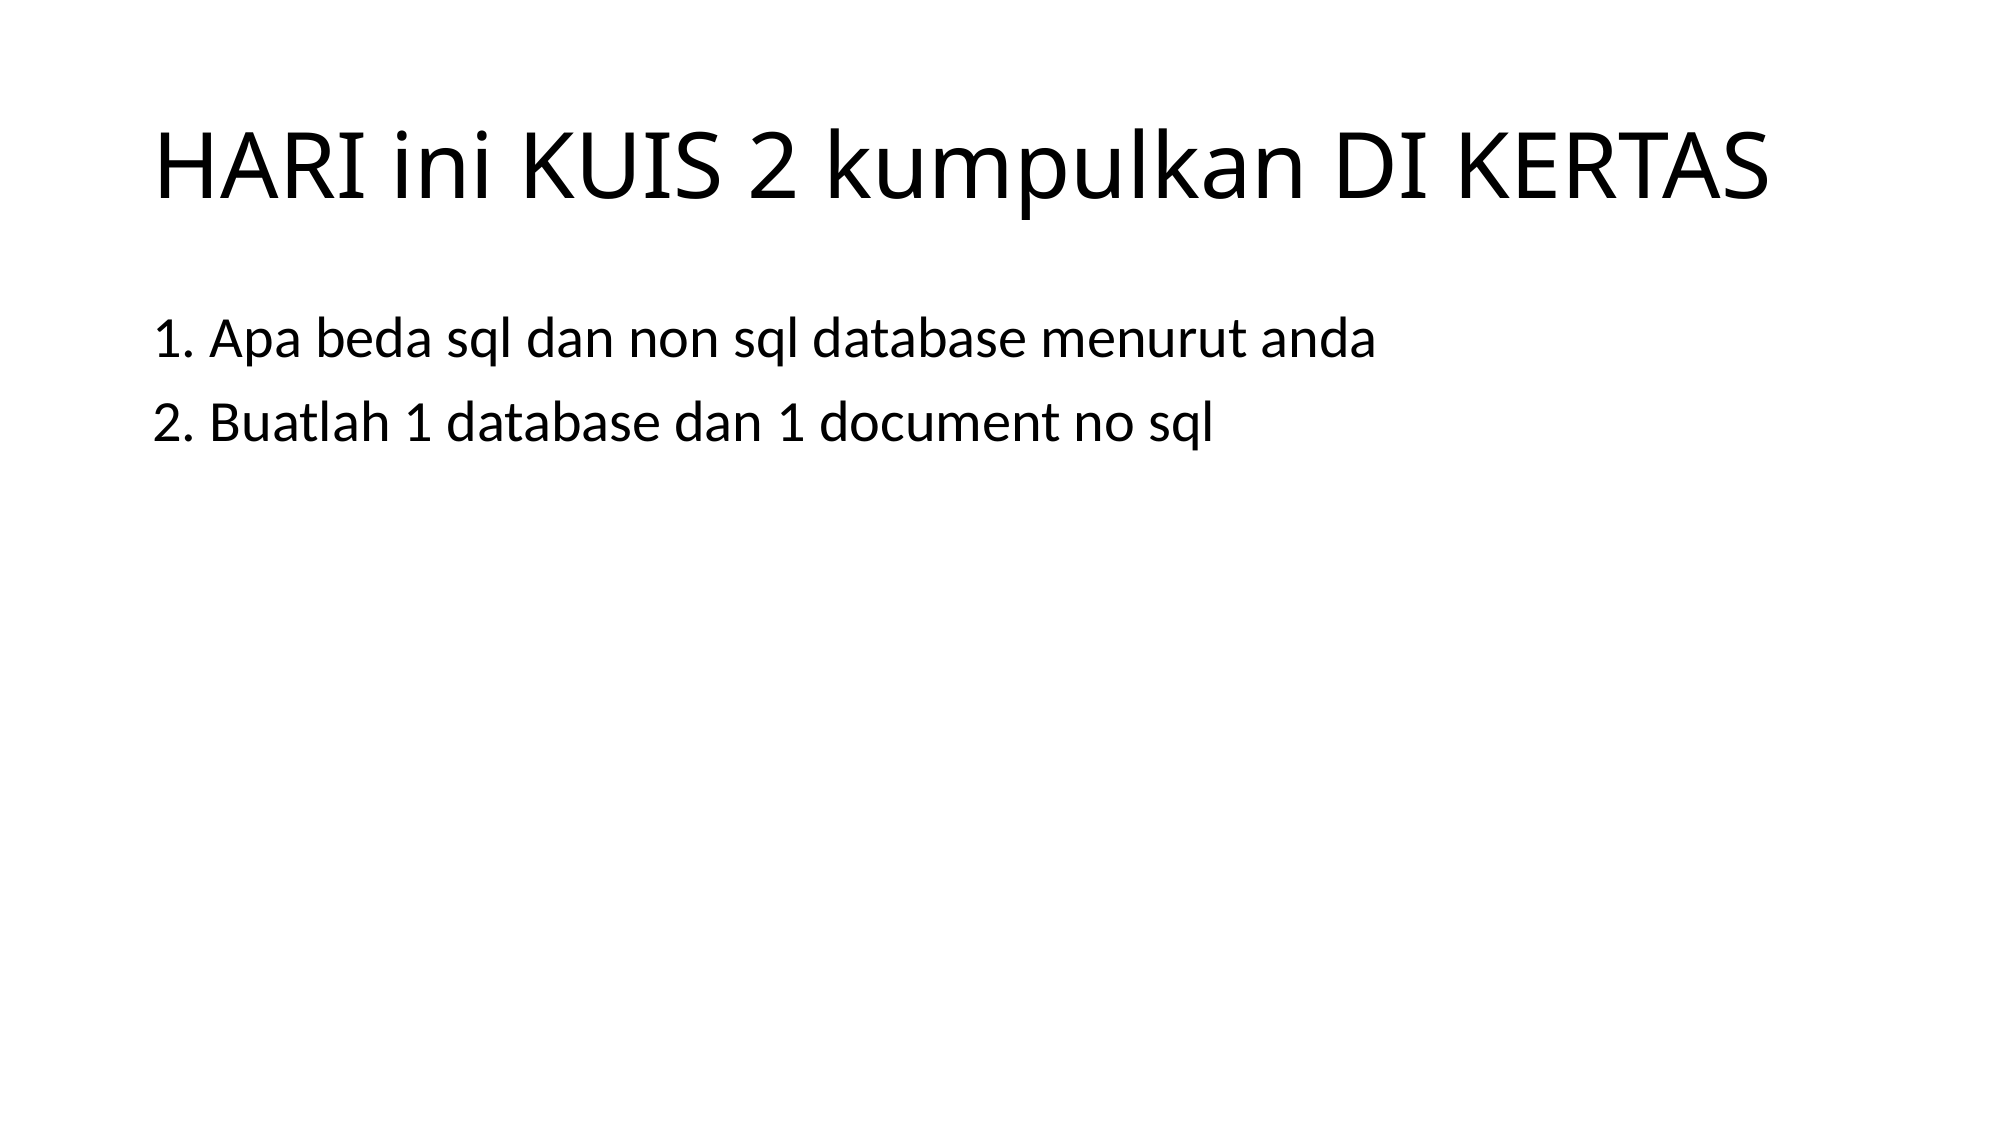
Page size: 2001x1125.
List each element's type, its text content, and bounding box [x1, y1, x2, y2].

list 1. Apa beda sql dan non sql database menurut anda 2. Buatlah 1 database dan 1 document no sql [137, 299, 1863, 1014]
title HARI ini KUIS 2 kumpulkan DI KERTAS [137, 59, 1863, 278]
